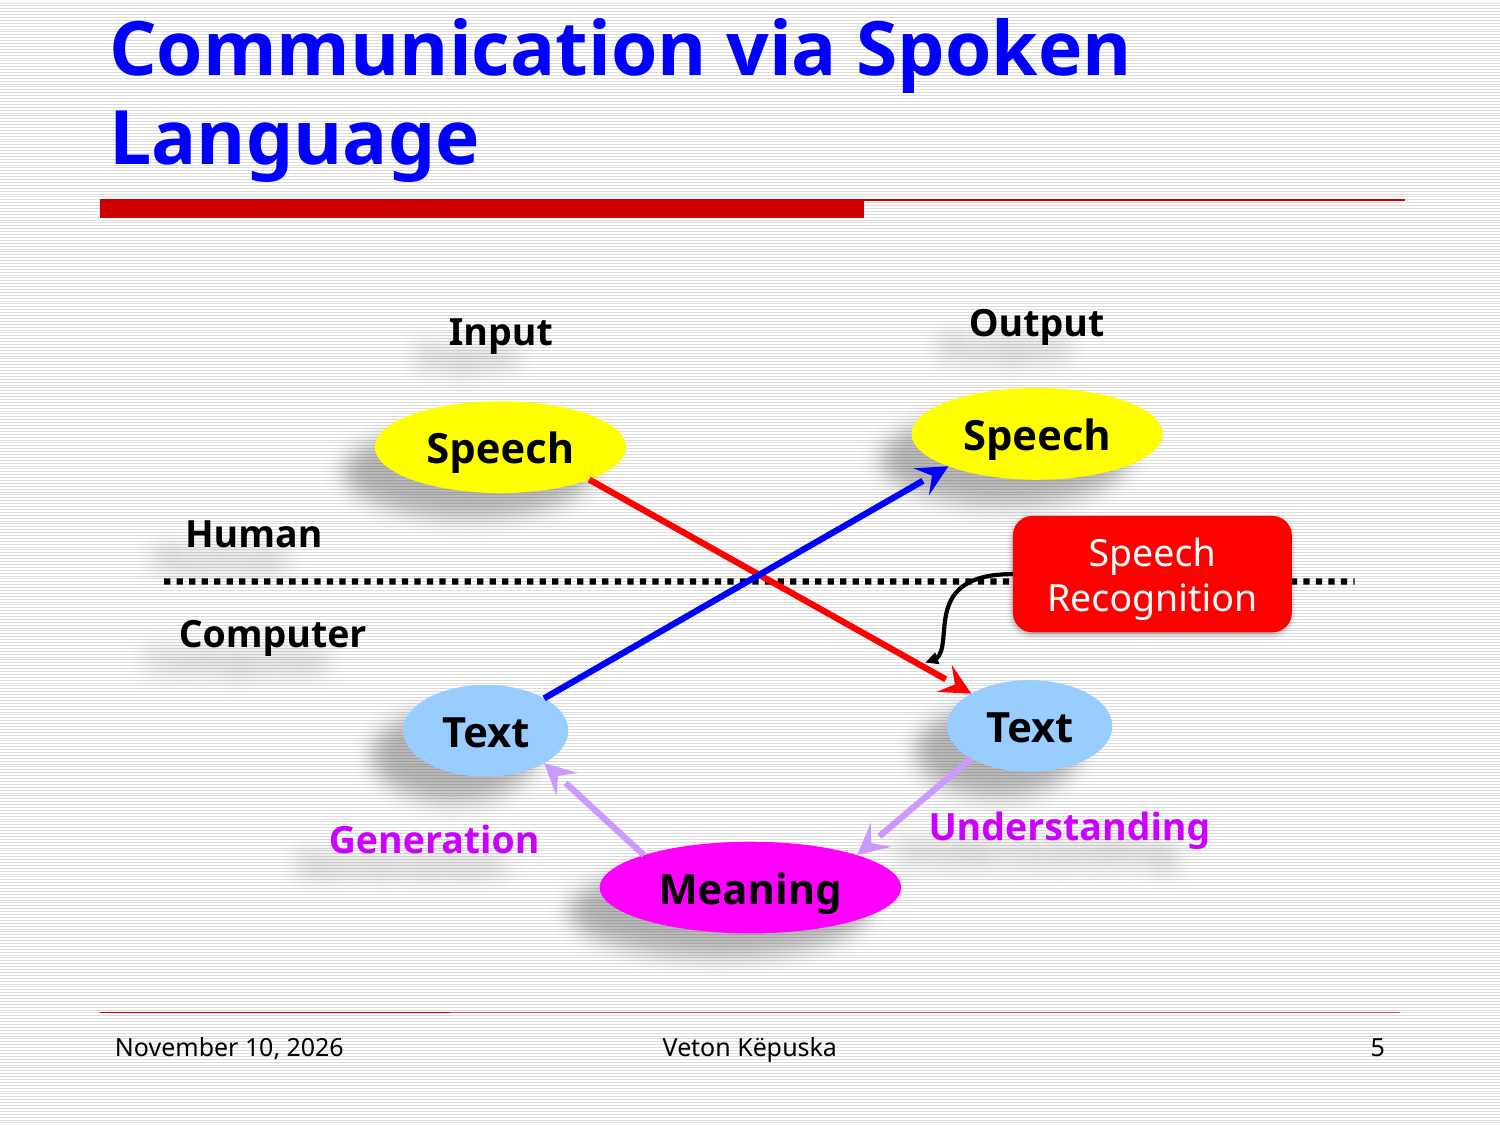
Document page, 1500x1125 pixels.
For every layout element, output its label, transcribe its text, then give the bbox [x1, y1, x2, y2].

footer Veton Këpuska [512, 1024, 988, 1103]
text_box Computer [164, 603, 417, 663]
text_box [863, 753, 964, 861]
text_box Generation [176, 808, 555, 868]
text_box Speech [911, 391, 1163, 480]
text_box Understanding [968, 795, 1292, 856]
text_box Text [403, 684, 569, 777]
list [92, 237, 1406, 988]
text_box Meaning [599, 841, 900, 934]
text_box Human [170, 502, 391, 562]
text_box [546, 763, 643, 856]
text_box Speech [374, 401, 622, 494]
text_box Output [913, 291, 1160, 352]
text_box Input [378, 300, 624, 361]
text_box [627, 385, 863, 780]
title Communication via Spoken Language [93, 49, 1407, 188]
slide_number 5 [1074, 1024, 1401, 1103]
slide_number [99, 1024, 426, 1103]
text_box Text [947, 680, 1113, 772]
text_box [868, 400, 891, 751]
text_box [925, 515, 1293, 663]
